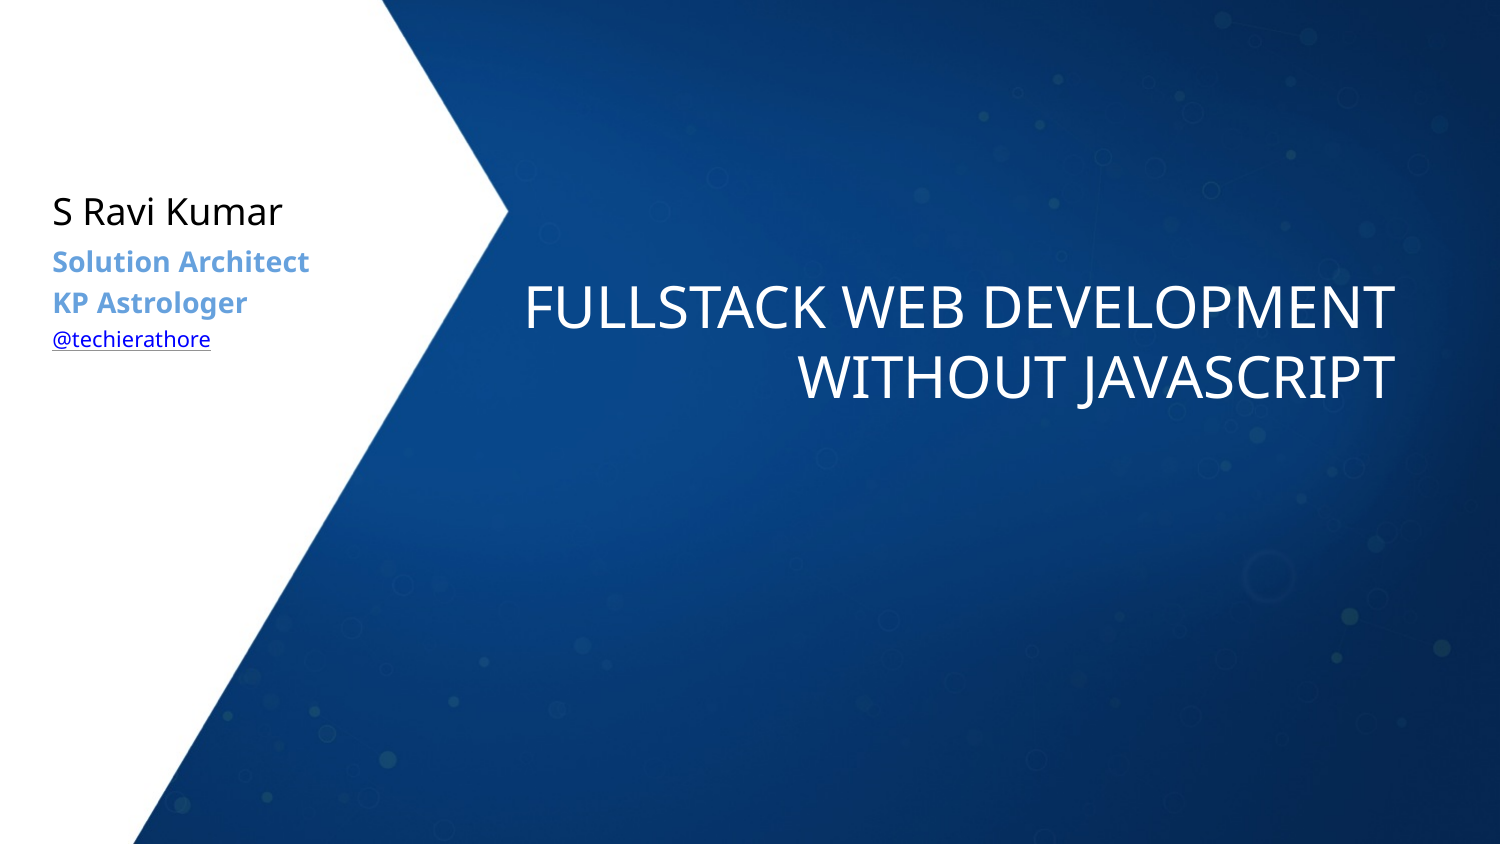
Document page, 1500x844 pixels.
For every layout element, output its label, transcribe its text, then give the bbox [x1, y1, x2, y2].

title FullStack WEB DEVELOPMENT WITHOUT JAVASCRIPT [381, 262, 1411, 454]
text_box S Ravi Kumar [49, 185, 421, 235]
picture [0, 0, 1500, 844]
text_box @techierathore [49, 323, 452, 359]
text_box Solution Architect KP Astrologer [49, 241, 484, 322]
